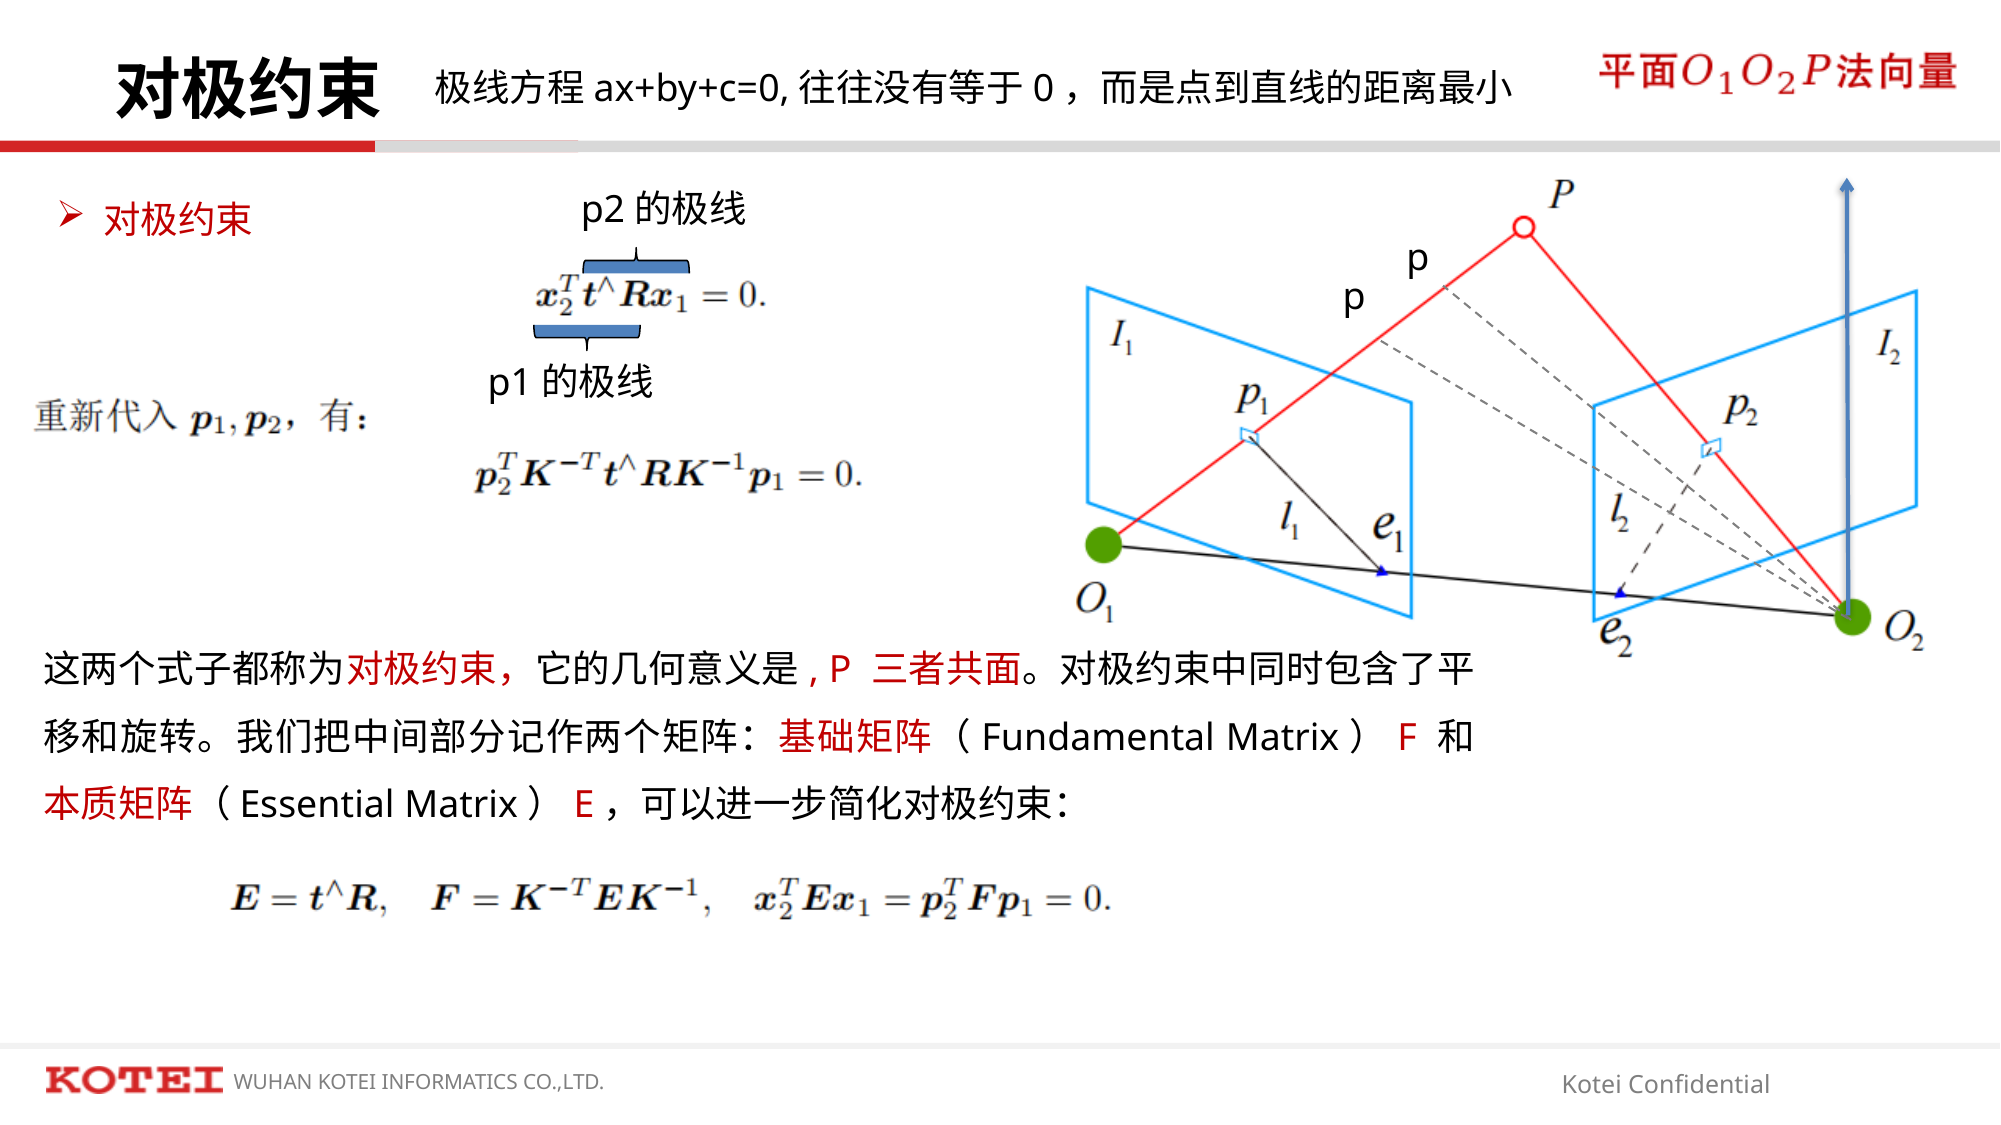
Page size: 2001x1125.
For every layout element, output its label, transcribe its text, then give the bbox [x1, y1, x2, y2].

text_box p2的极线 [566, 177, 762, 235]
picture [500, 237, 800, 326]
title 对极约束 [99, 44, 1901, 130]
picture [46, 1066, 223, 1094]
text_box p1的极线 [472, 350, 669, 390]
text_box 极线方程ax+by+c=0,往往没有等于0，而是点到直线的距离最小 [419, 56, 1528, 117]
picture [1592, 31, 1972, 111]
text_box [1442, 285, 1841, 338]
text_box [1379, 339, 1842, 619]
text_box 对极约束 [41, 166, 1059, 384]
picture [167, 834, 1134, 929]
picture [1061, 165, 1959, 676]
picture [28, 391, 893, 515]
text_box [534, 334, 640, 350]
